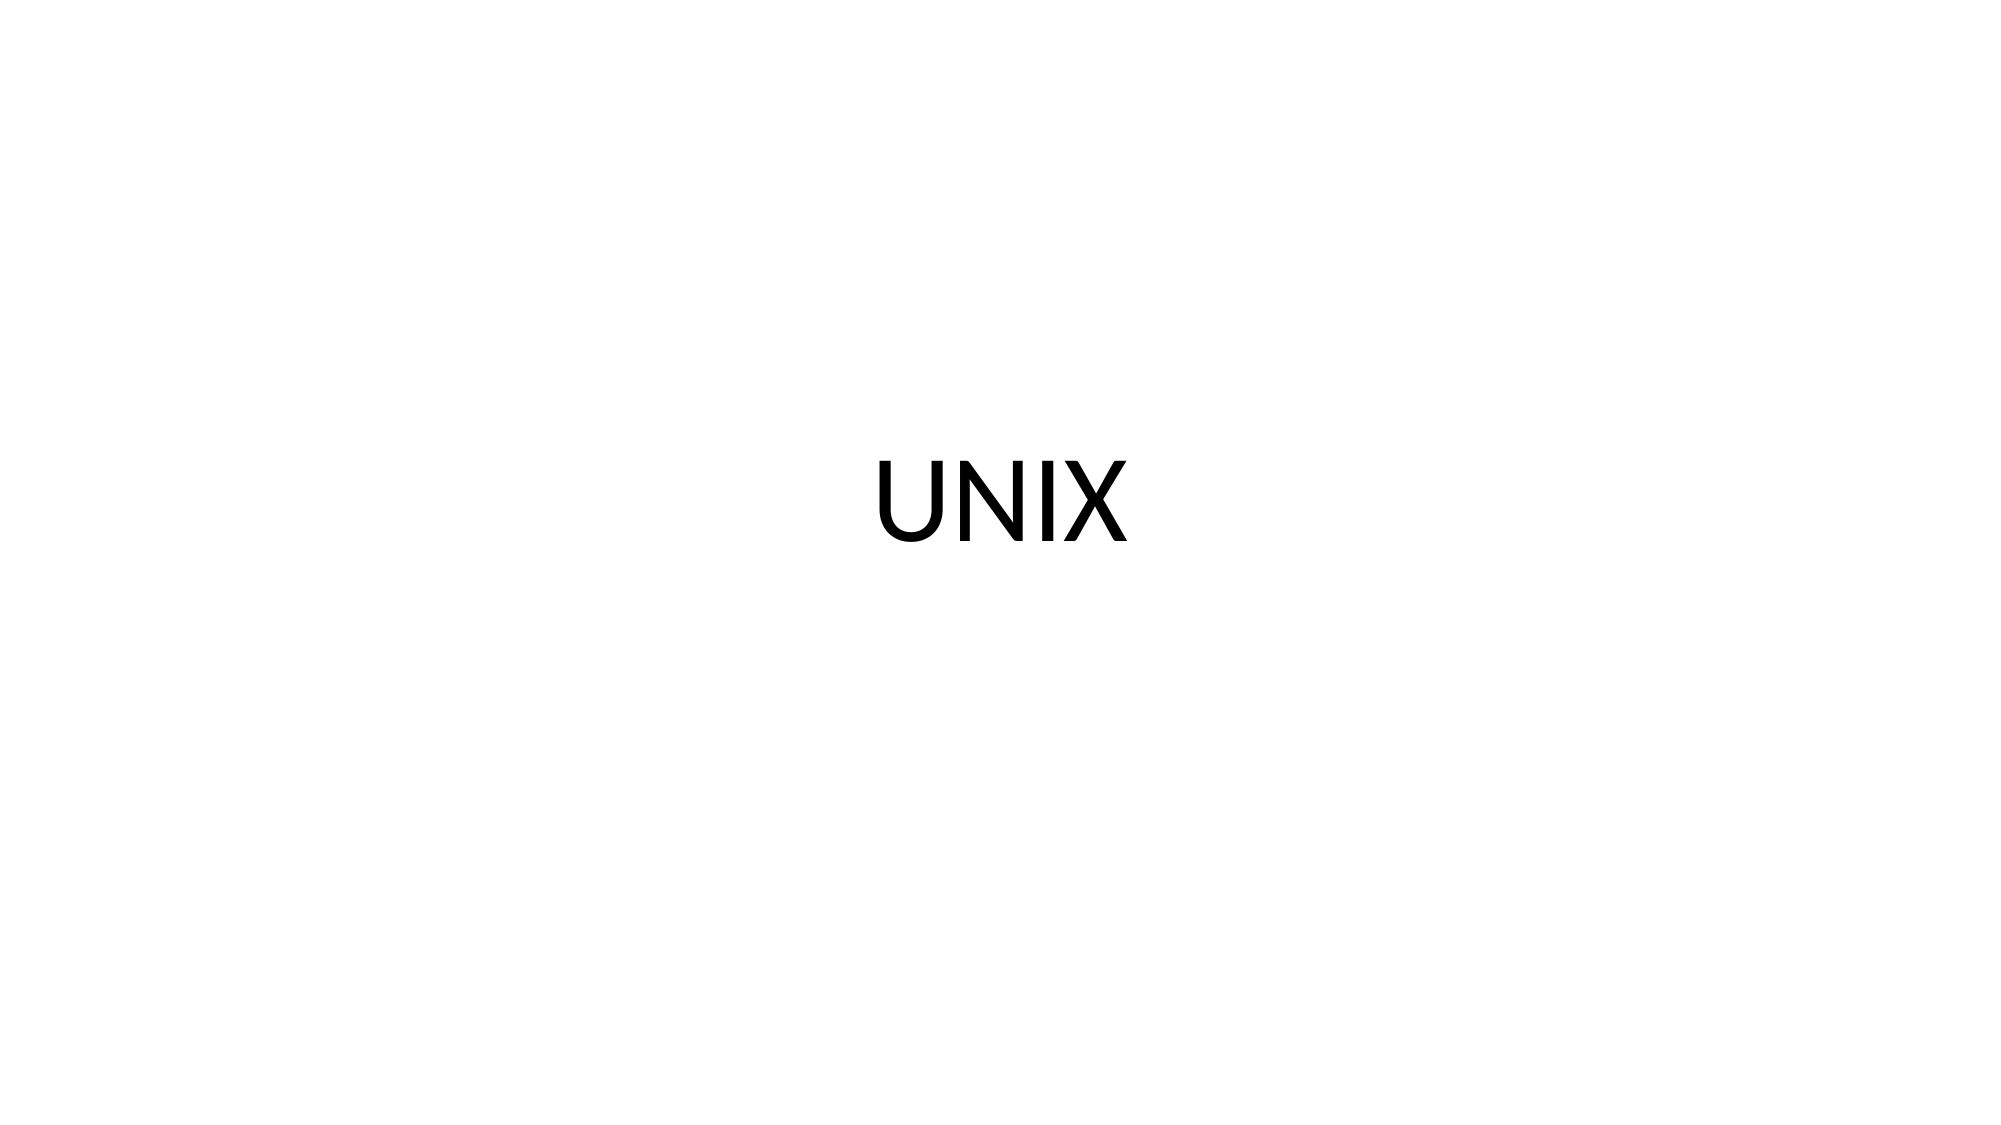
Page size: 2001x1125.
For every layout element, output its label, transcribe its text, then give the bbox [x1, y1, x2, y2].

title UNIX [249, 184, 1750, 576]
